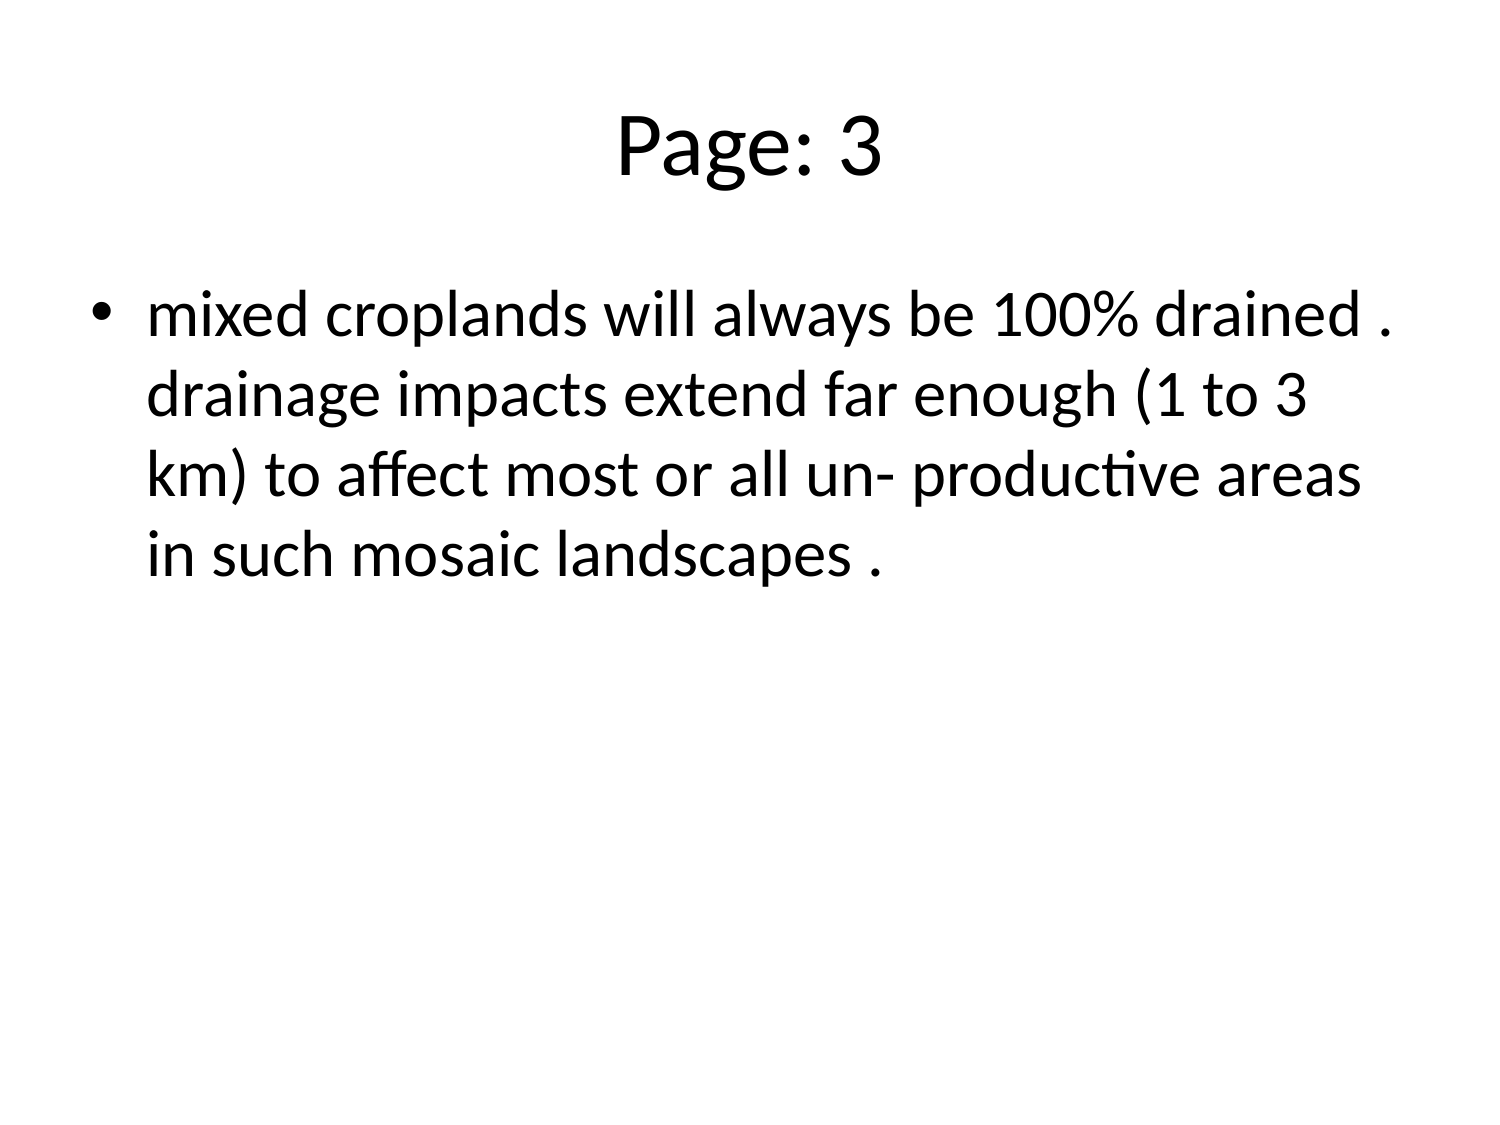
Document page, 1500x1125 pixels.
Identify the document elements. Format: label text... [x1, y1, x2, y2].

list mixed croplands will always be 100% drained . drainage impacts extend far enough (1 to 3 km) to affect most or all un- productive areas in such mosaic landscapes . [75, 262, 1425, 1005]
title Page: 3 [75, 45, 1425, 233]
